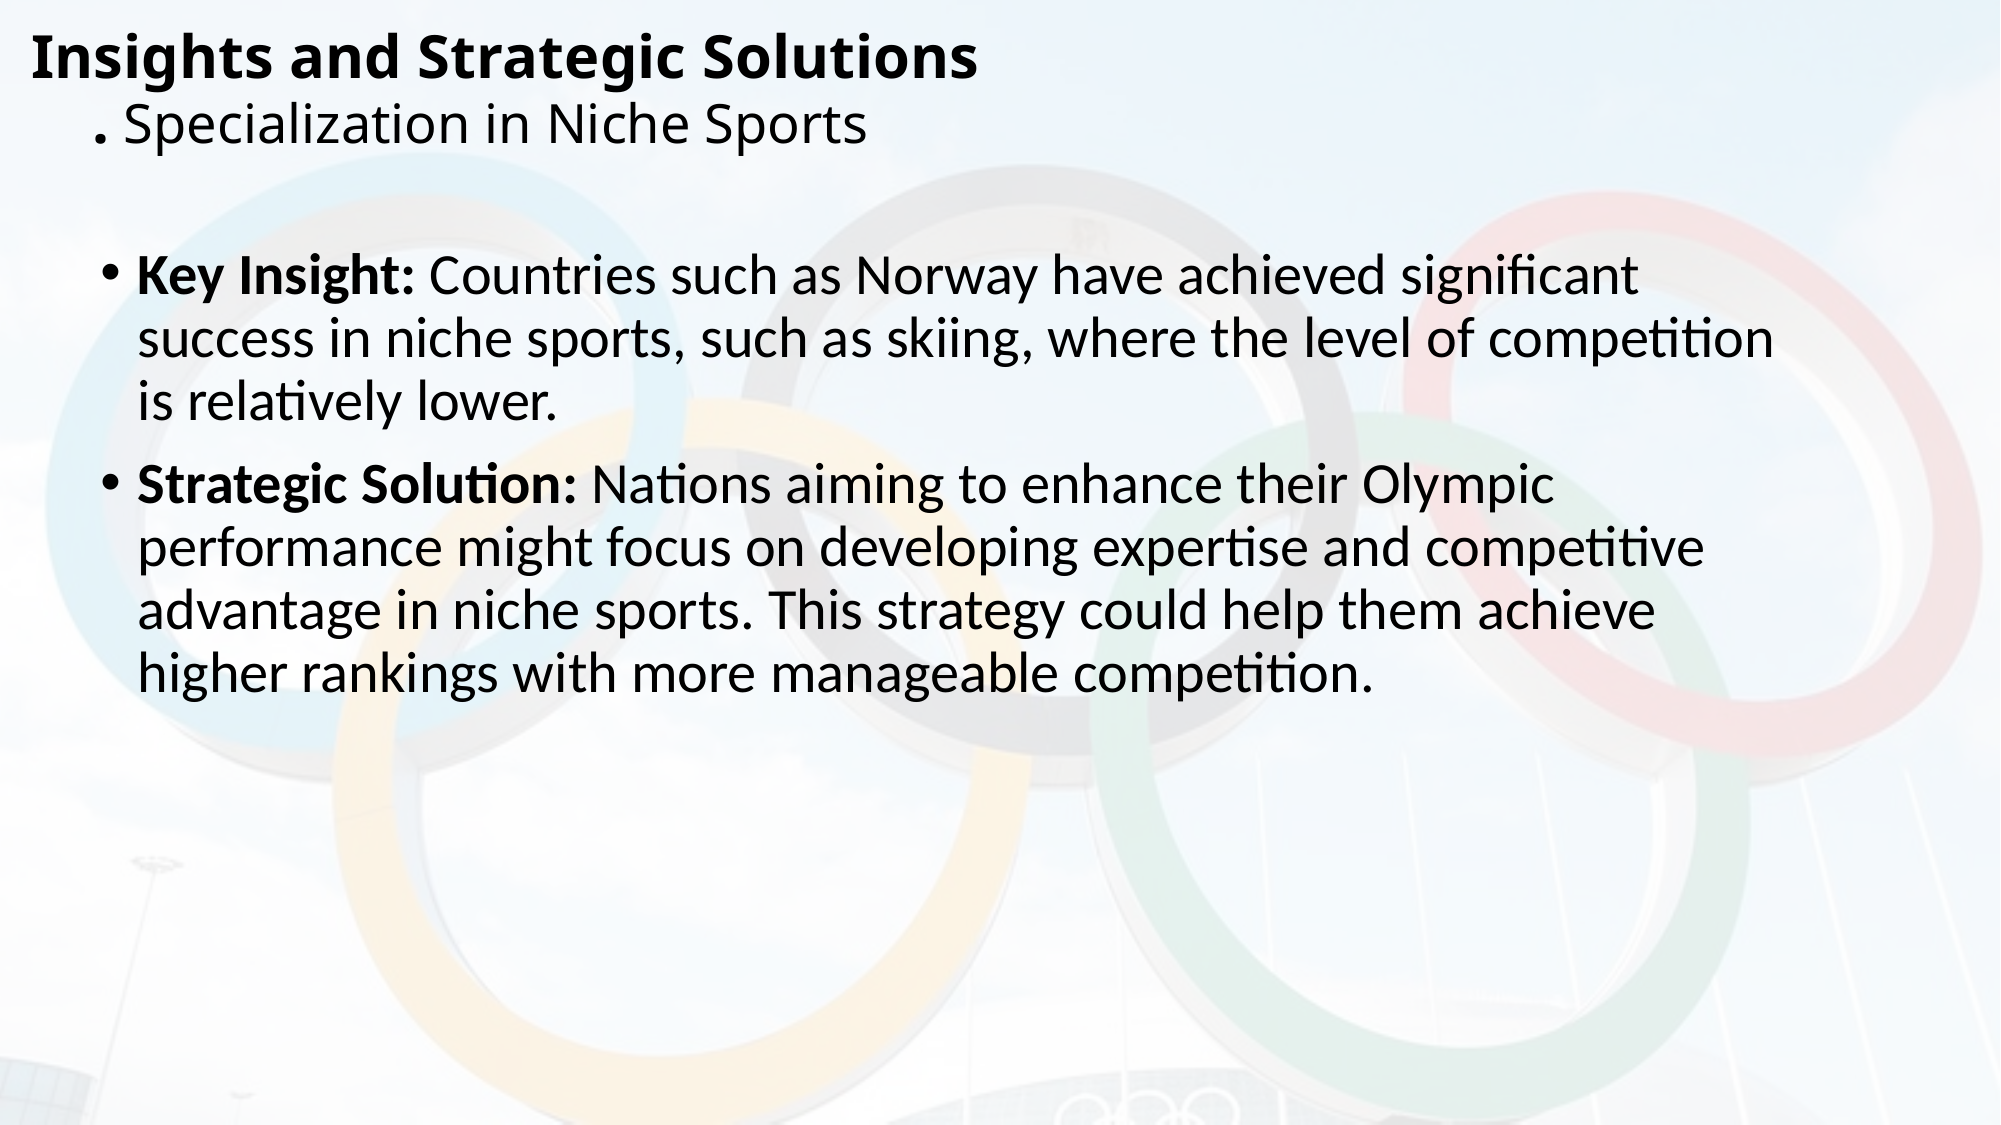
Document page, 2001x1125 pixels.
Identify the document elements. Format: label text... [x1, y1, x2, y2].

list Key Insight: Countries such as Norway have achieved significant success in niche sports, such as skiing, where the level of competition is relatively lower. Strategic Solution: Nations aiming to enhance their Olympic performance might focus on developing expertise and competitive advantage in niche sports. This strategy could help them achieve higher rankings with more manageable competition. [85, 236, 1811, 951]
title Insights and Strategic Solutions . Specialization in Niche Sports [15, 18, 1741, 237]
